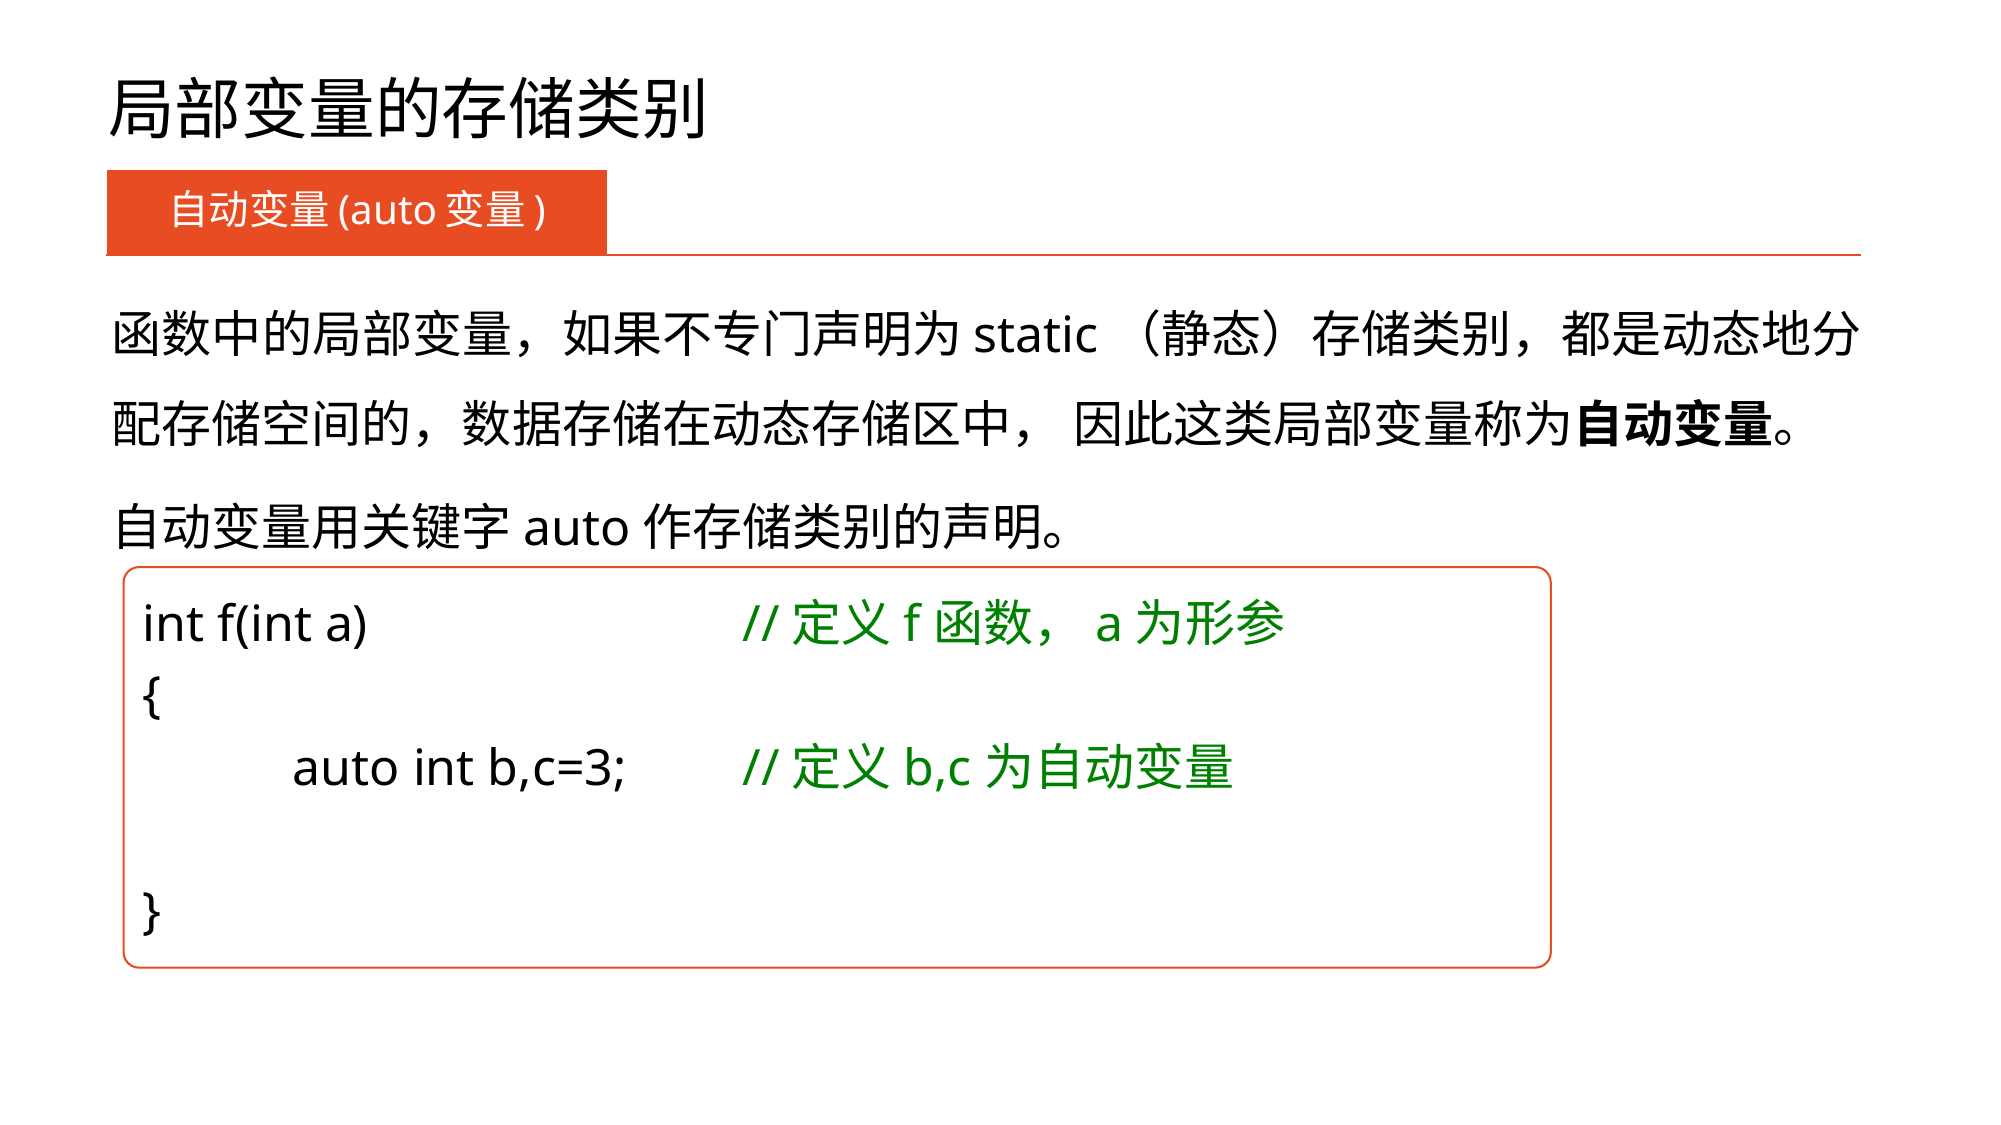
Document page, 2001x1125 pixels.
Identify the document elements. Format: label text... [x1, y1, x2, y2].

text_box 自动变量(auto变量) [104, 167, 610, 257]
title 局部变量的存储类别 [93, 2, 1819, 221]
